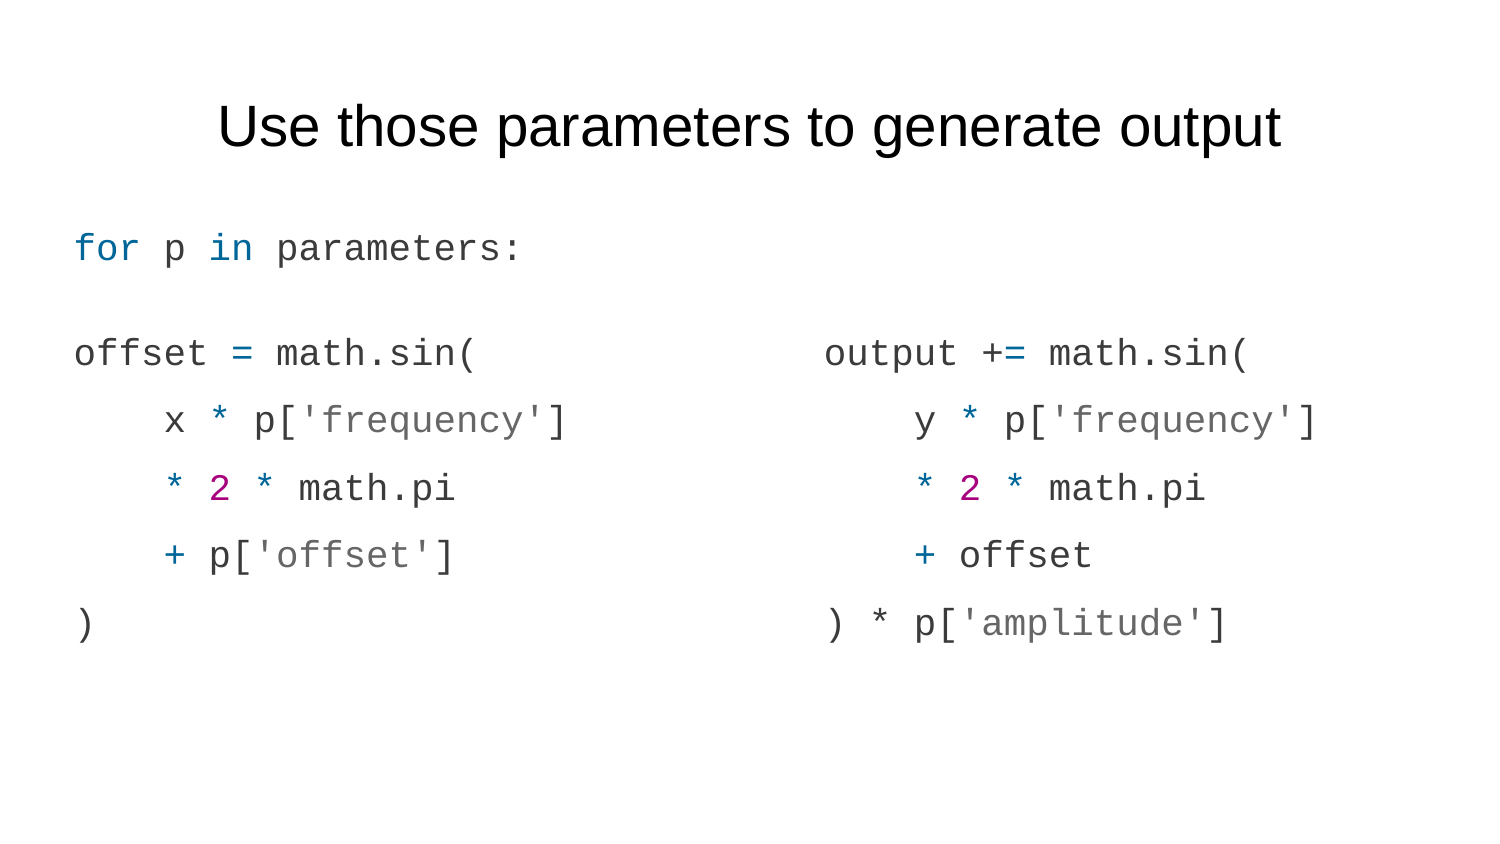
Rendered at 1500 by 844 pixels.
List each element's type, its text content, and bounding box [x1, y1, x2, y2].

title Use those parameters to generate output [51, 72, 1449, 167]
text_box for p in parameters: [58, 185, 1332, 261]
list offset = math.sin( x * p['frequency'] * 2 * math.pi + p['offset'] ) [58, 290, 699, 725]
list output += math.sin( y * p['frequency'] * 2 * math.pi + offset ) * p['amplitude'] [808, 290, 1449, 725]
